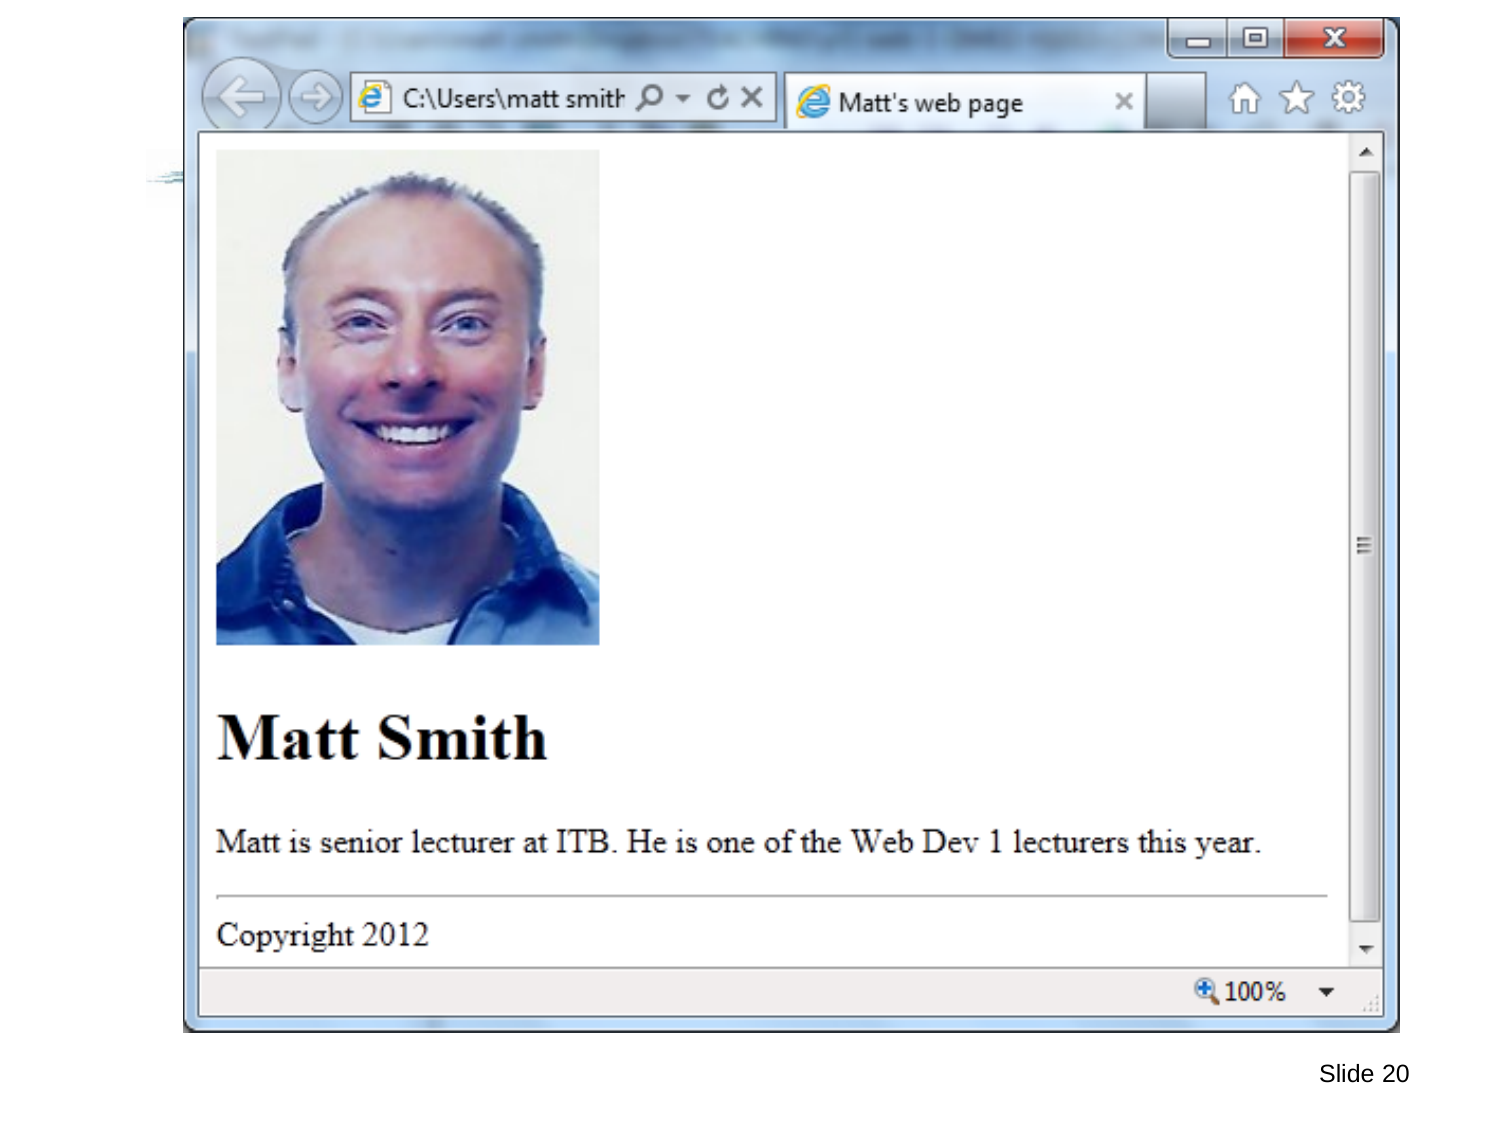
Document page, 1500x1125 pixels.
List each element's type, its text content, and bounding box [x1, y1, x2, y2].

slide_number Slide 20 [1074, 1042, 1425, 1103]
picture [146, 16, 1400, 1033]
